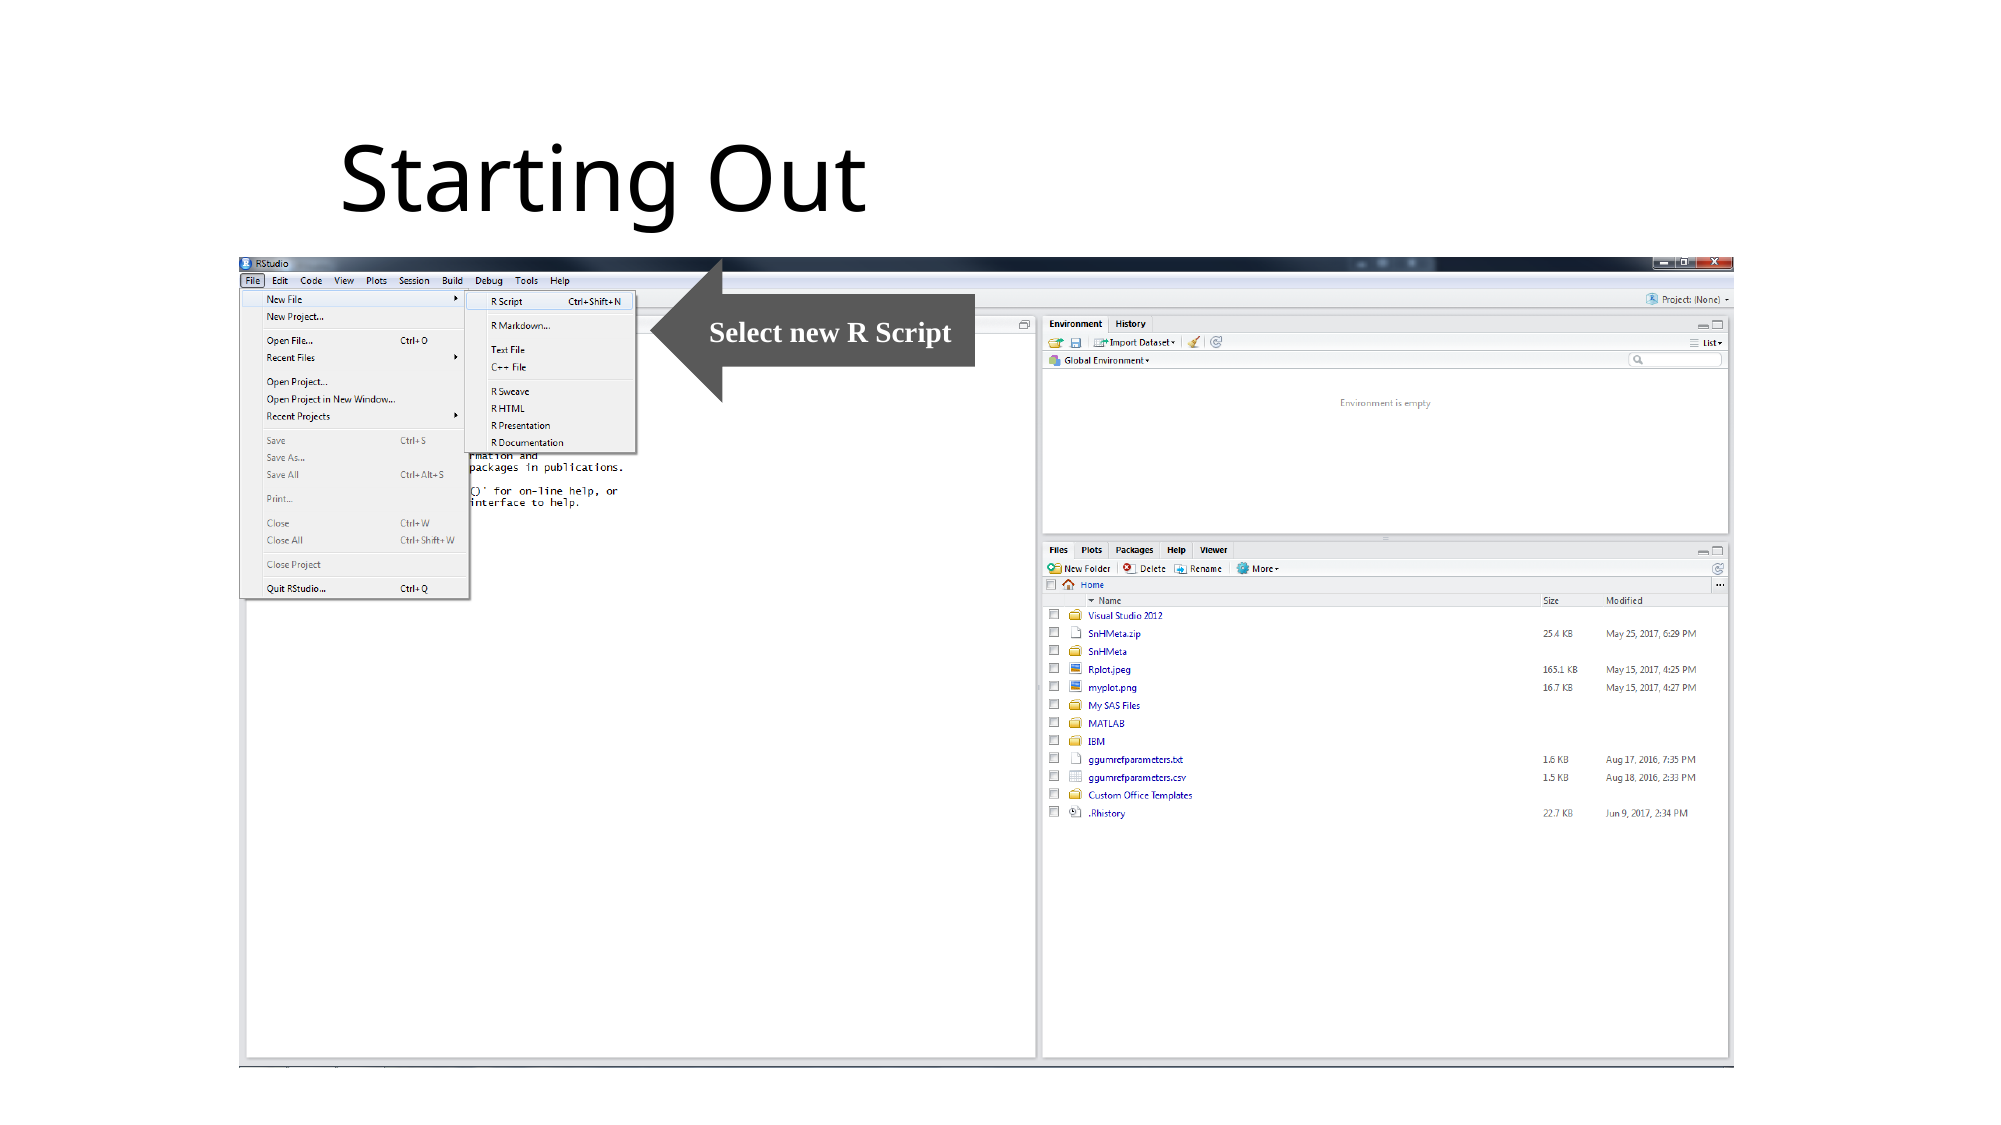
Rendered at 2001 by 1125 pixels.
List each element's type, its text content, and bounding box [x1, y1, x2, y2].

picture [239, 257, 1734, 1068]
title Starting Out [324, 87, 1675, 257]
